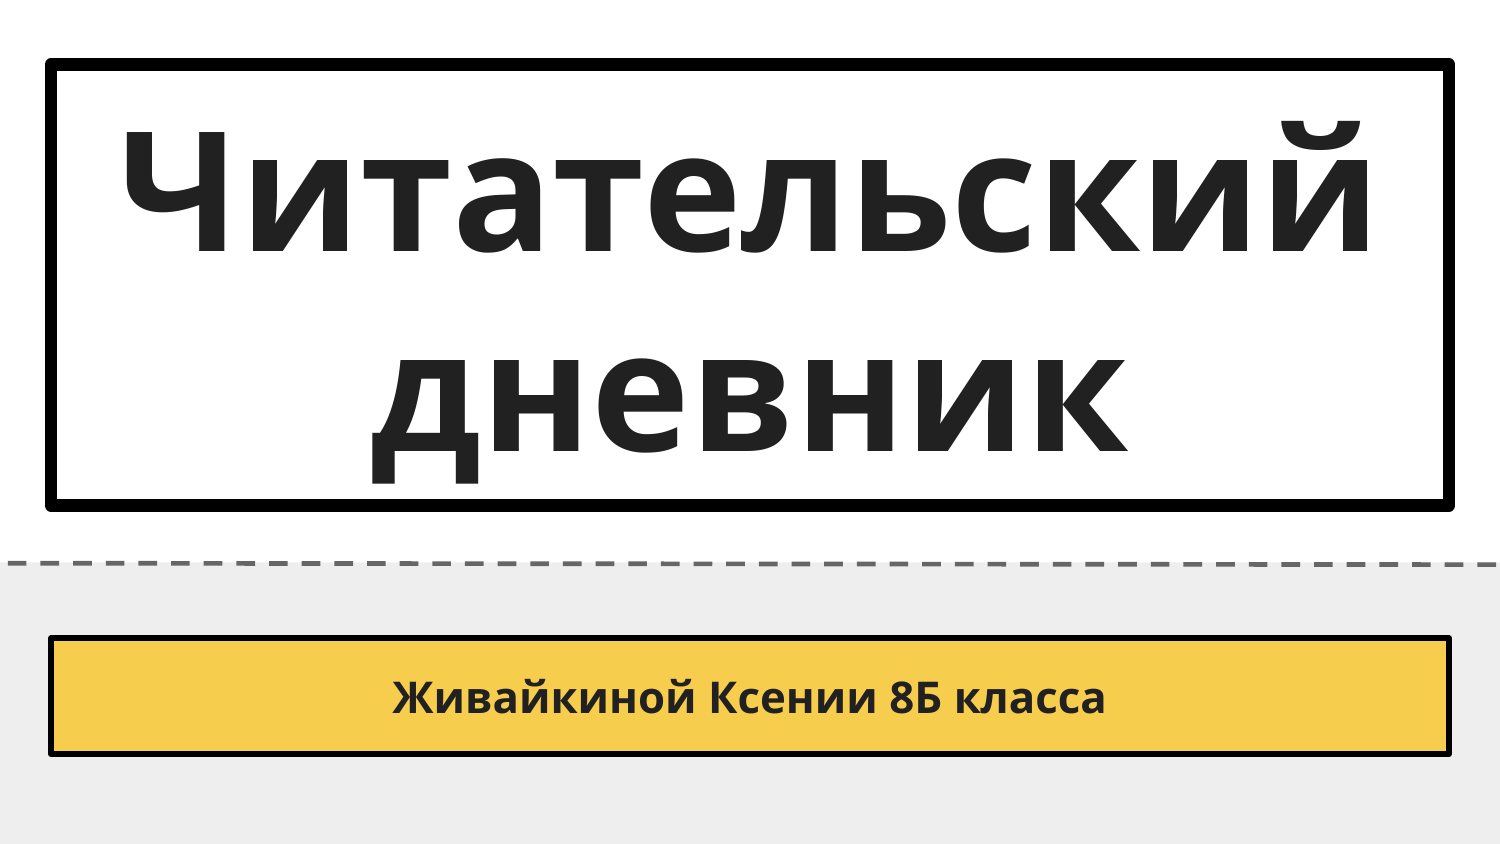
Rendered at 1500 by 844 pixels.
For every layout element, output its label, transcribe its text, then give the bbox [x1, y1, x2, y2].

title Читательский дневник [51, 64, 1449, 506]
subtitle Живайкиной Ксении 8Б класса [51, 638, 1449, 755]
